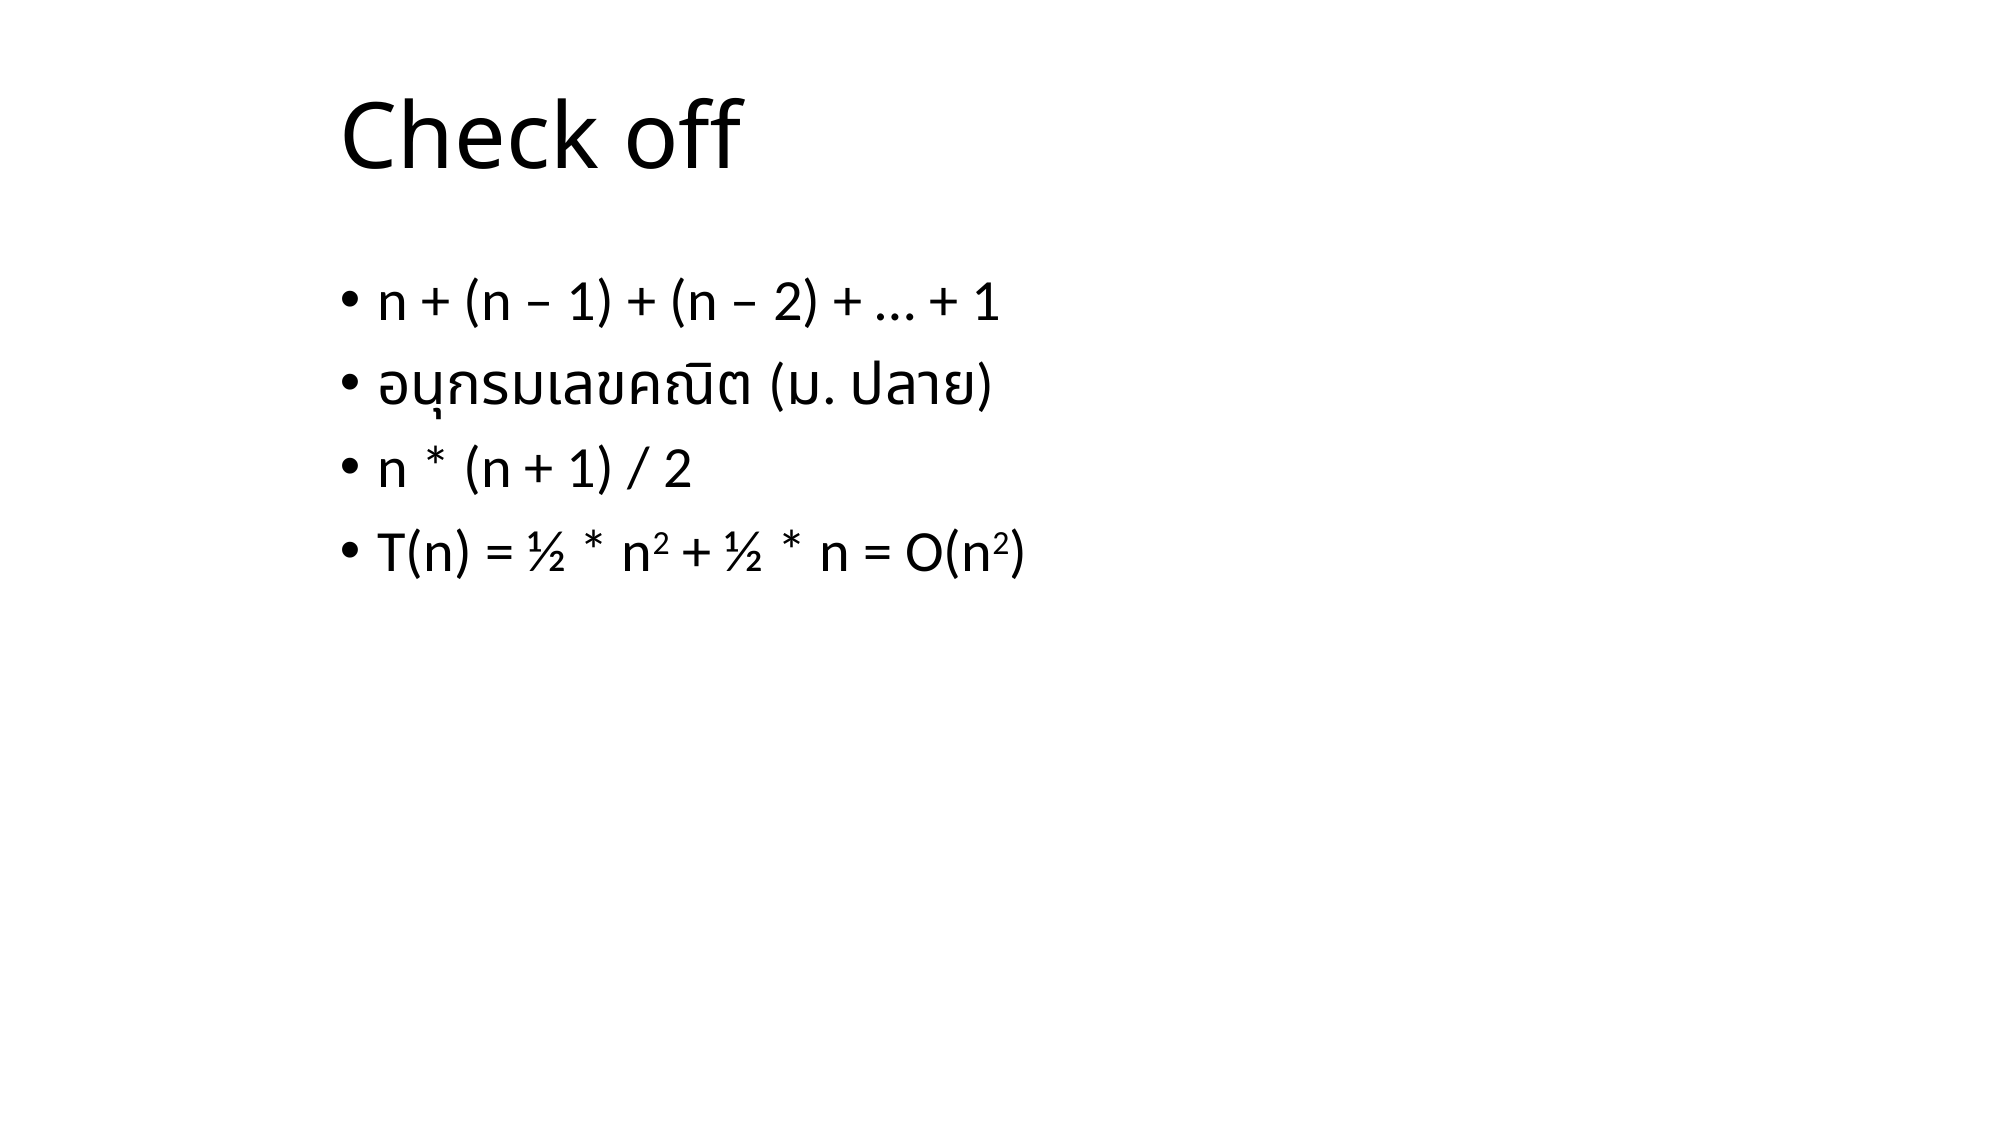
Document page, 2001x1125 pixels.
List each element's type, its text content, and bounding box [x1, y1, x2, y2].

title Check off [324, 45, 1675, 233]
list n + (n – 1) + (n – 2) + … + 1 อนุกรมเลขคณิต (ม. ปลาย) n * (n + 1) / 2 T(n) = ½ * n2 + ½ * n = O(n2) [324, 262, 1675, 1005]
